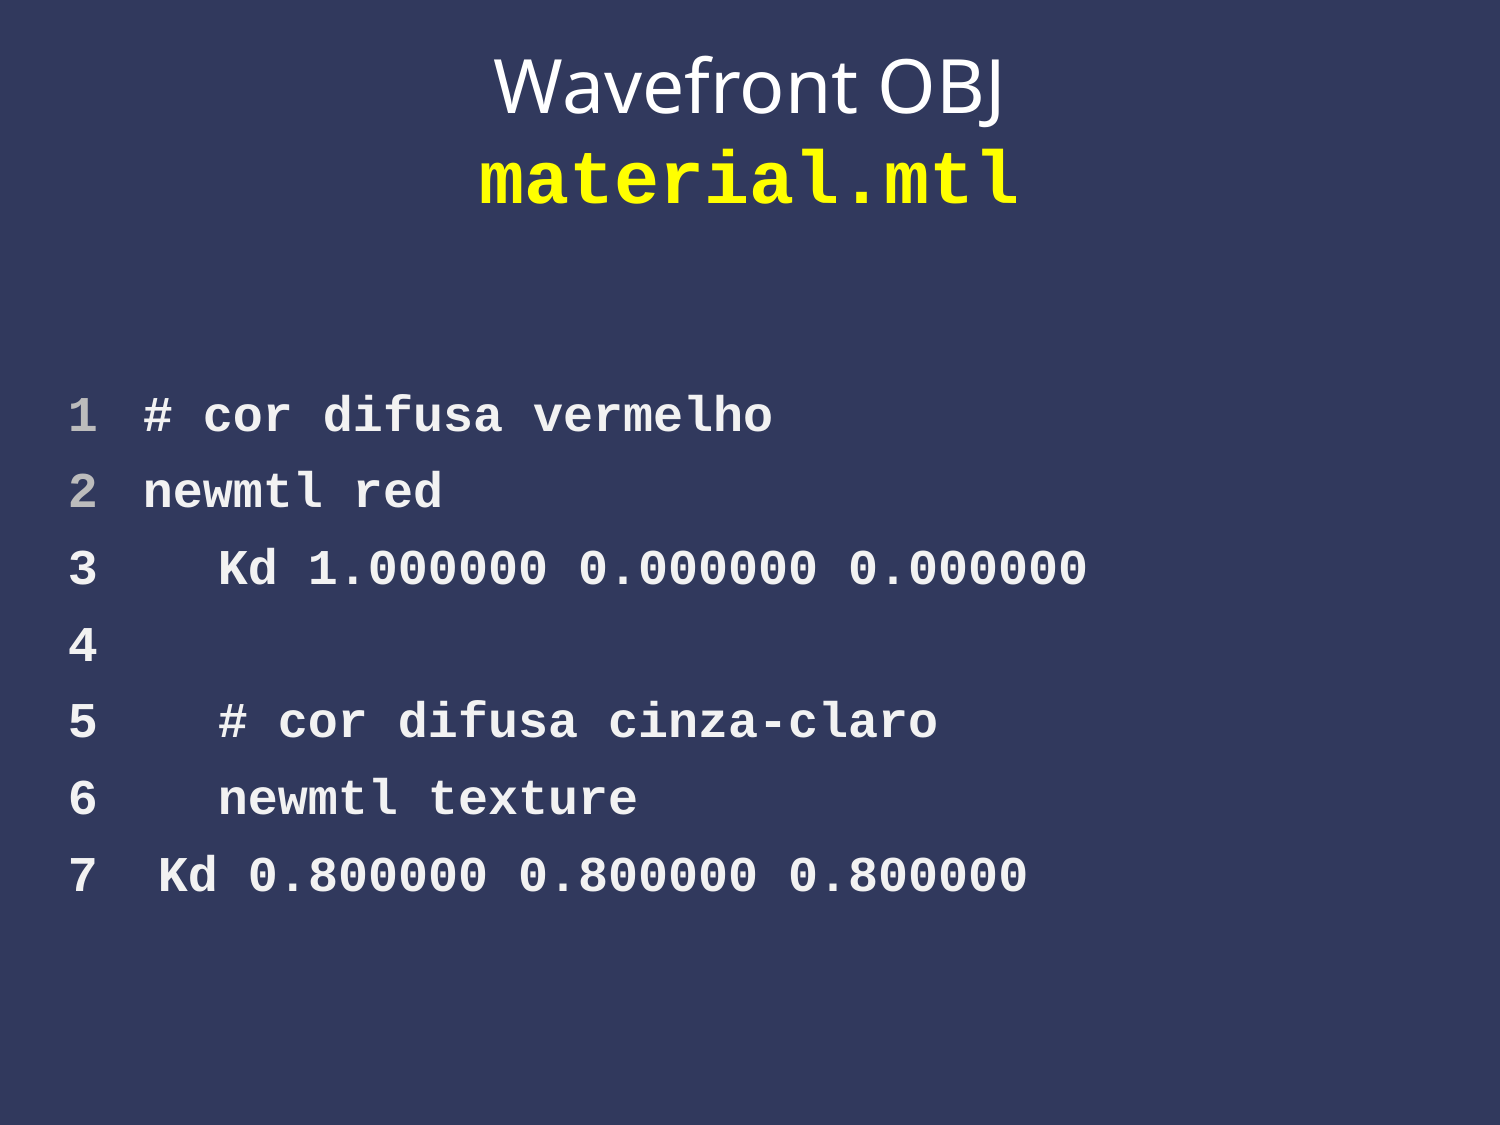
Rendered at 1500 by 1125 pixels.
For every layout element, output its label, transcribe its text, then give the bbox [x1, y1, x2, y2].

title Wavefront OBJ material.mtl [53, 54, 1447, 202]
list # cor difusa vermelho newmtl red 3 Kd 1.000000 0.000000 0.000000 4 5 # cor difusa cinza-claro 6 newmtl texture 7 Kd 0.800000 0.800000 0.800000 [53, 373, 1447, 1070]
